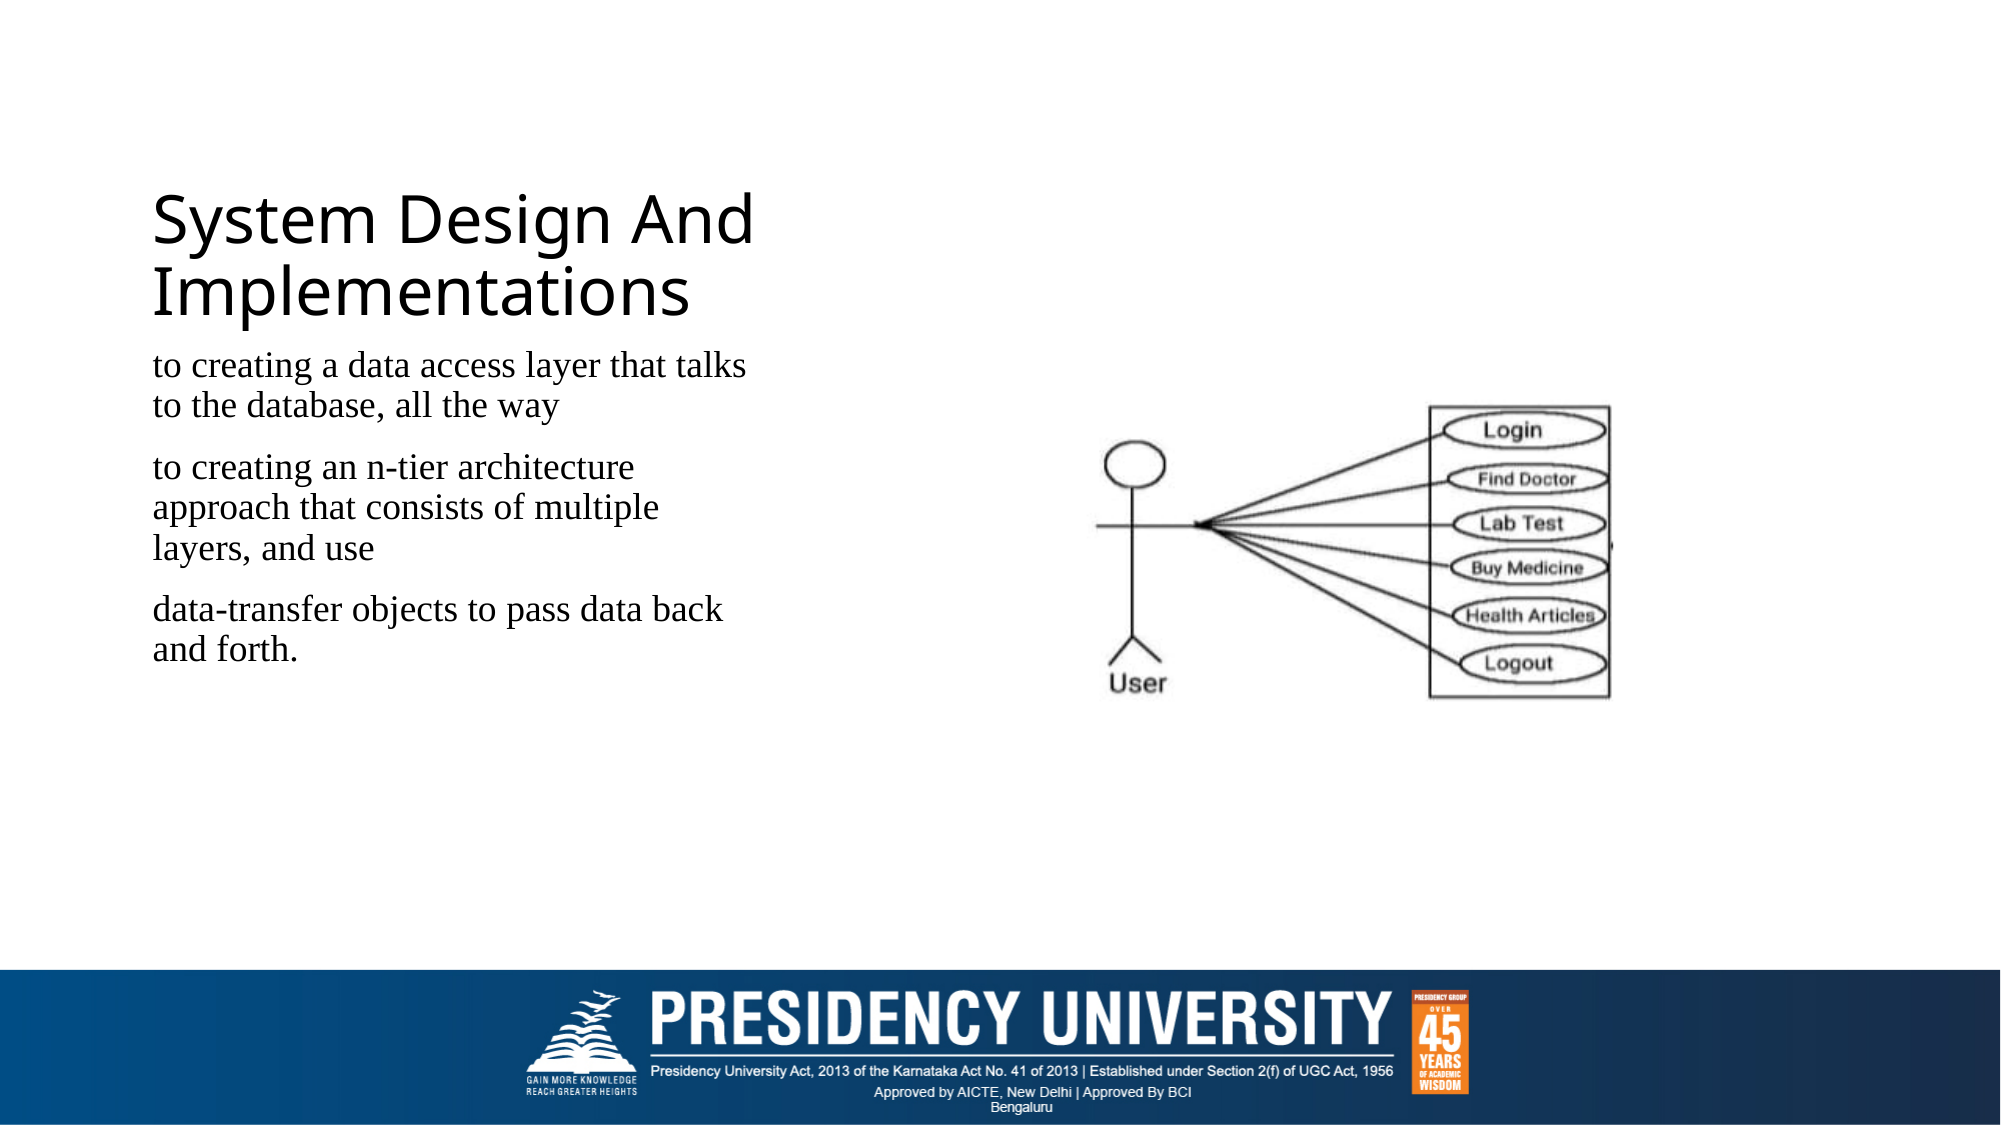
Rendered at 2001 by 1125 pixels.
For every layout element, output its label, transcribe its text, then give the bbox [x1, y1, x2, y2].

title System Design And Implementations [137, 75, 783, 337]
list to creating a data access layer that talks to the database, all the way to creating an n-tier architecture approach that consists of multiple layers, and use data-transfer objects to pass data back and forth. [137, 337, 783, 963]
picture [0, 0, 2001, 1125]
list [987, 388, 1726, 736]
